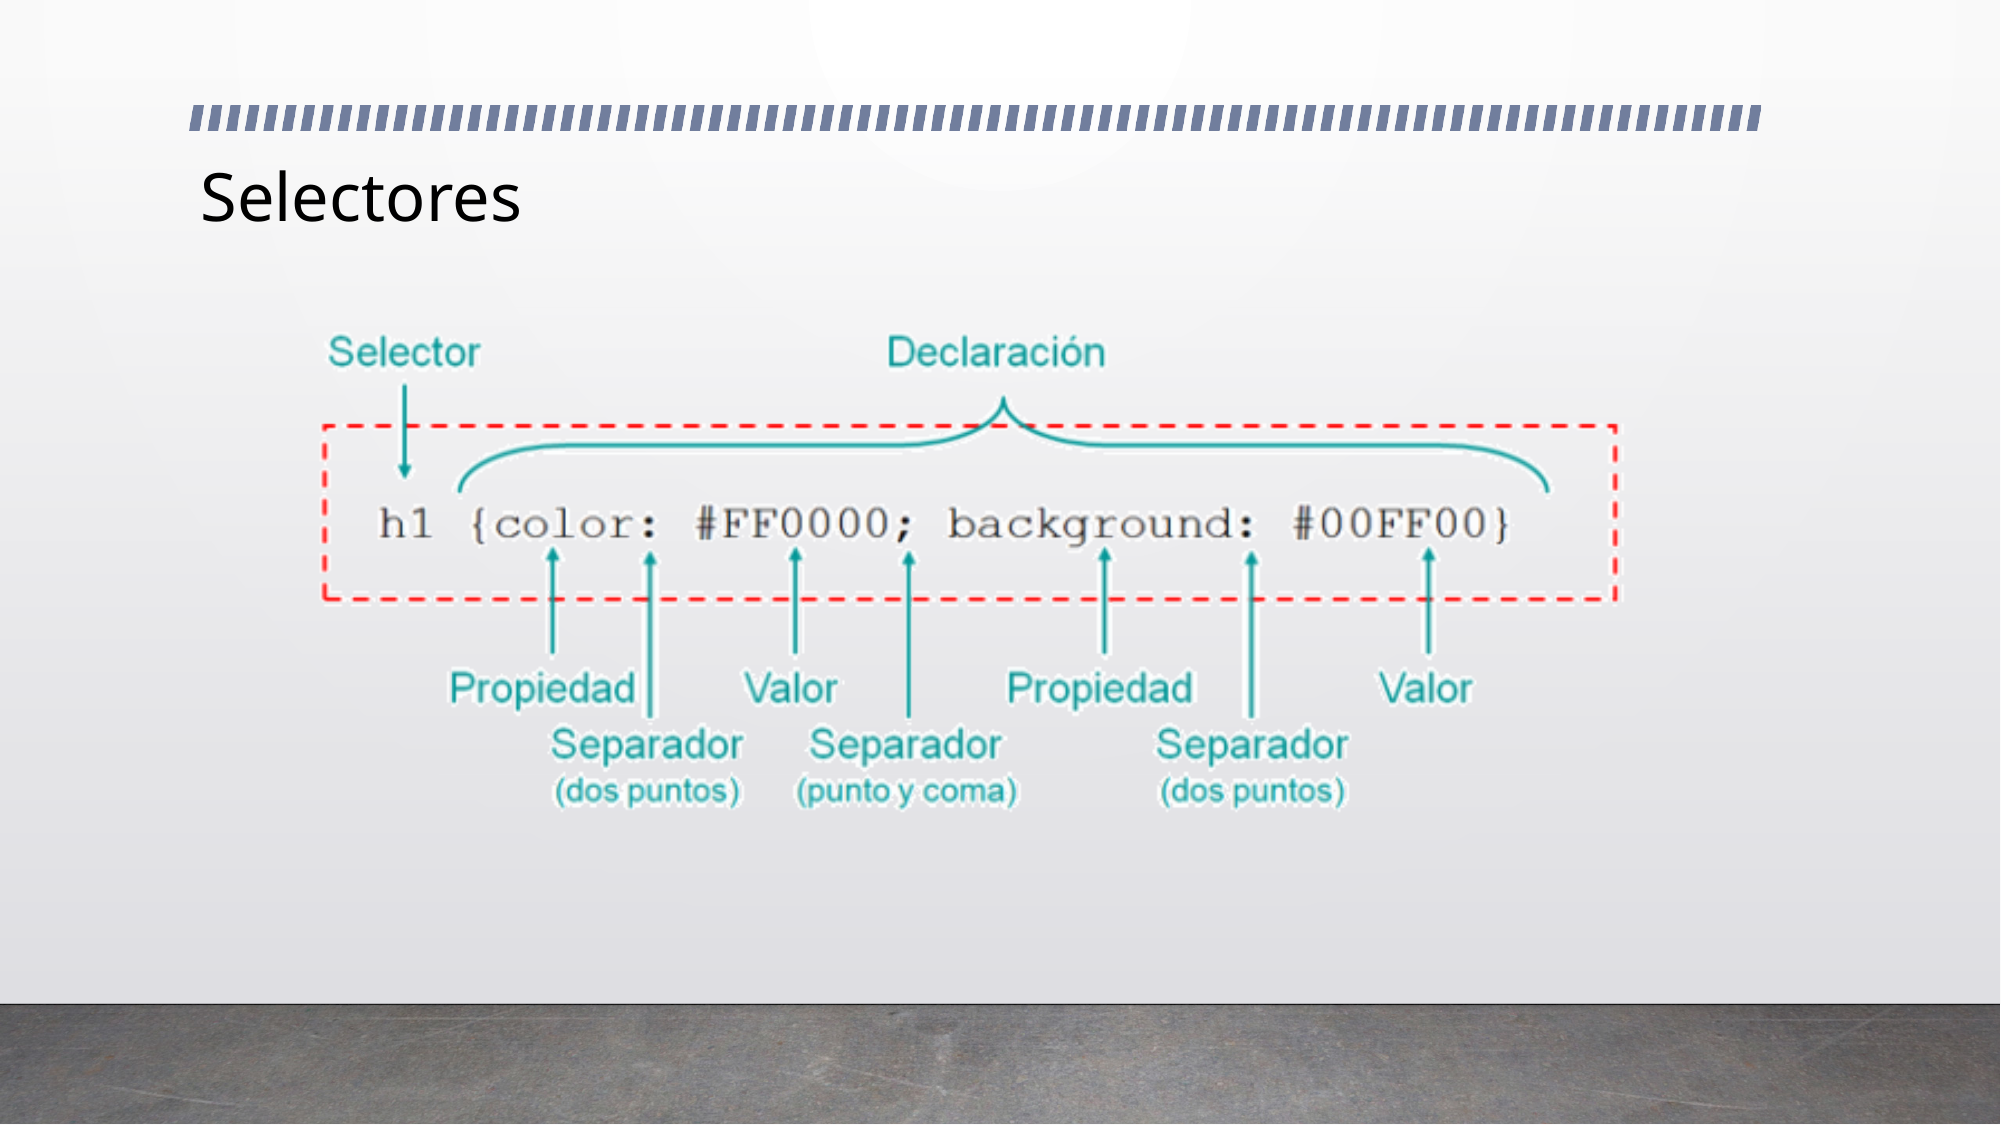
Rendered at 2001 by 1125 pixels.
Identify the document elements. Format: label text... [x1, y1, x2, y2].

picture [297, 298, 1649, 826]
picture [0, 1004, 2000, 1124]
title Selectores [185, 156, 1761, 329]
